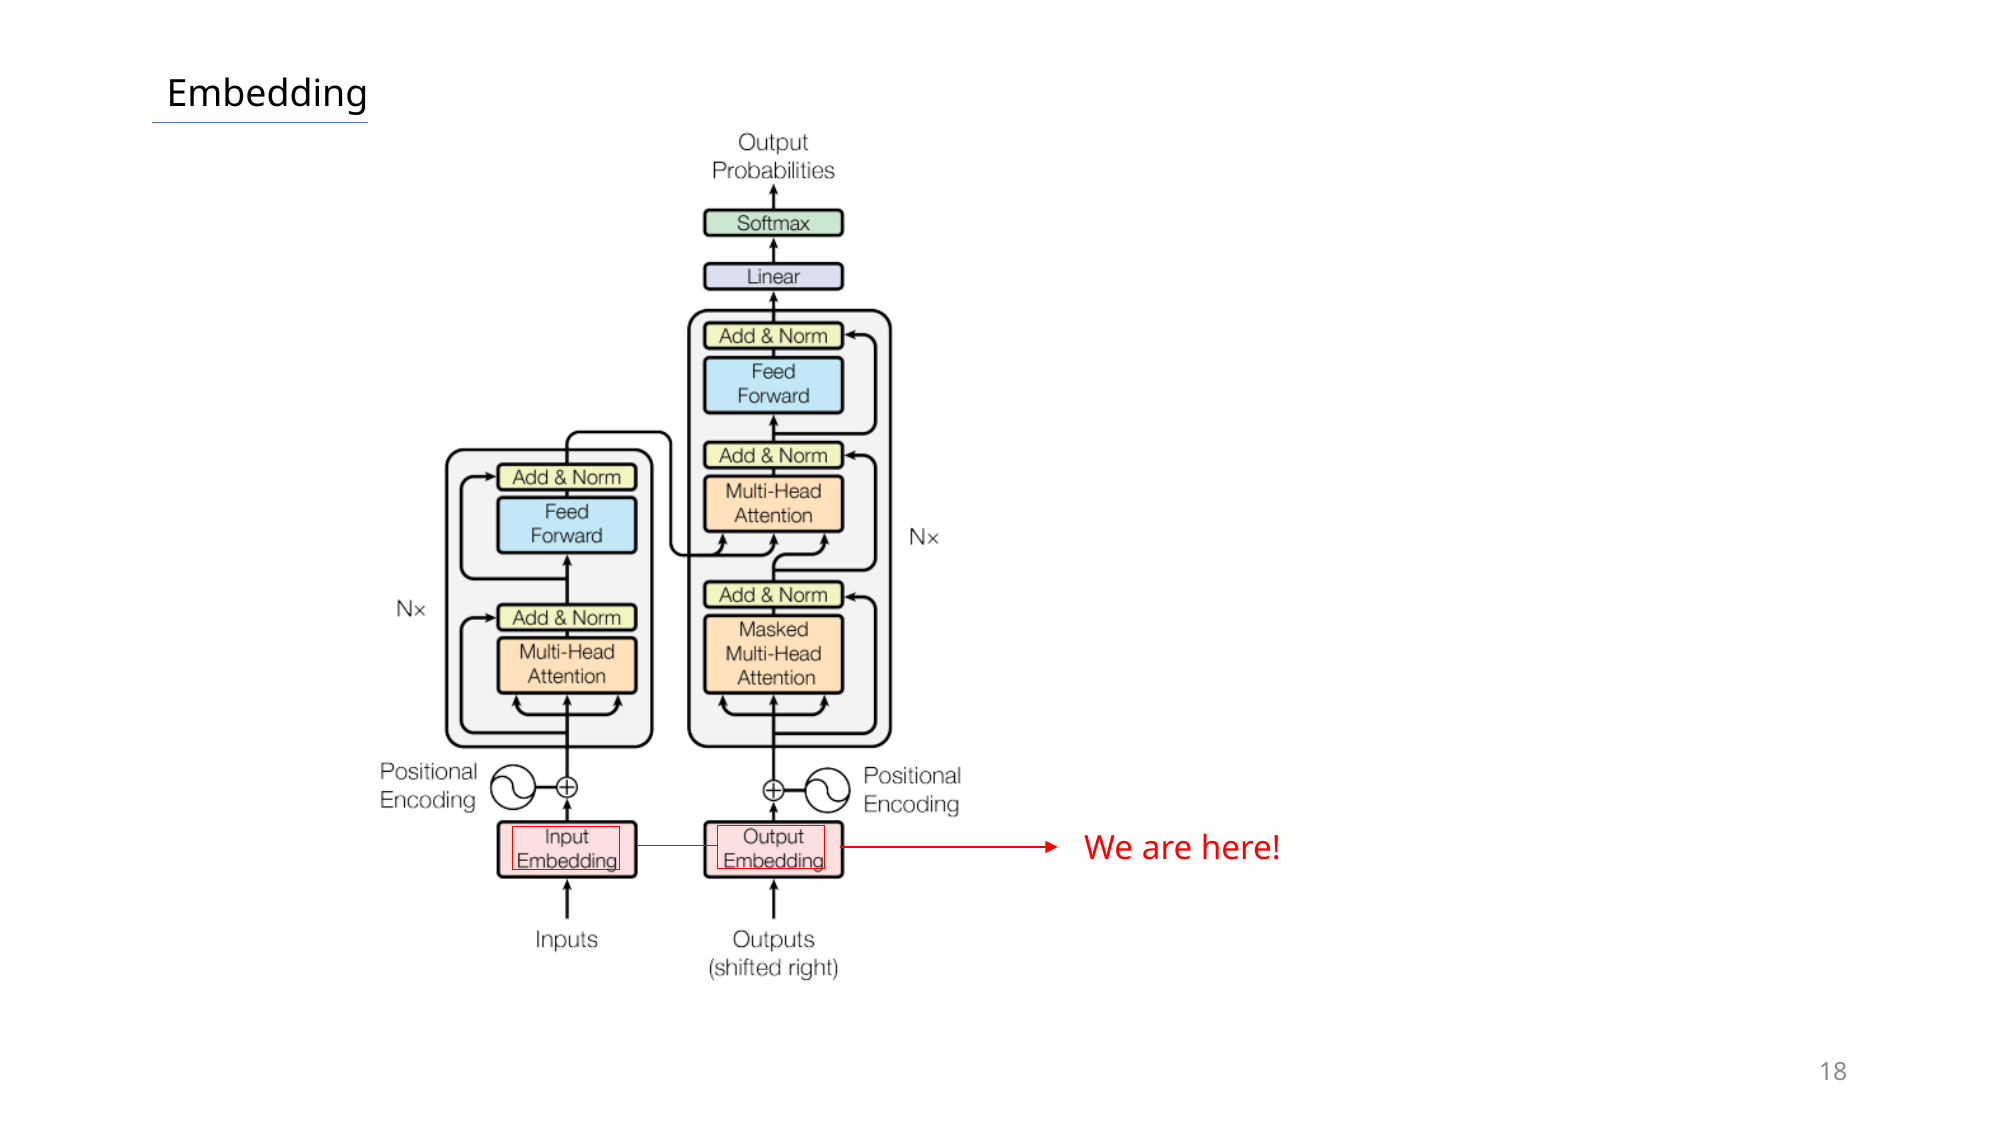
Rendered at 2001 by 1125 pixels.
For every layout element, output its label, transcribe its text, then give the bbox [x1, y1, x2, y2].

slide_number 18 [1412, 1042, 1863, 1103]
picture [338, 92, 1001, 998]
text_box Embedding [151, 61, 836, 122]
text_box We are here! [1069, 818, 1638, 874]
